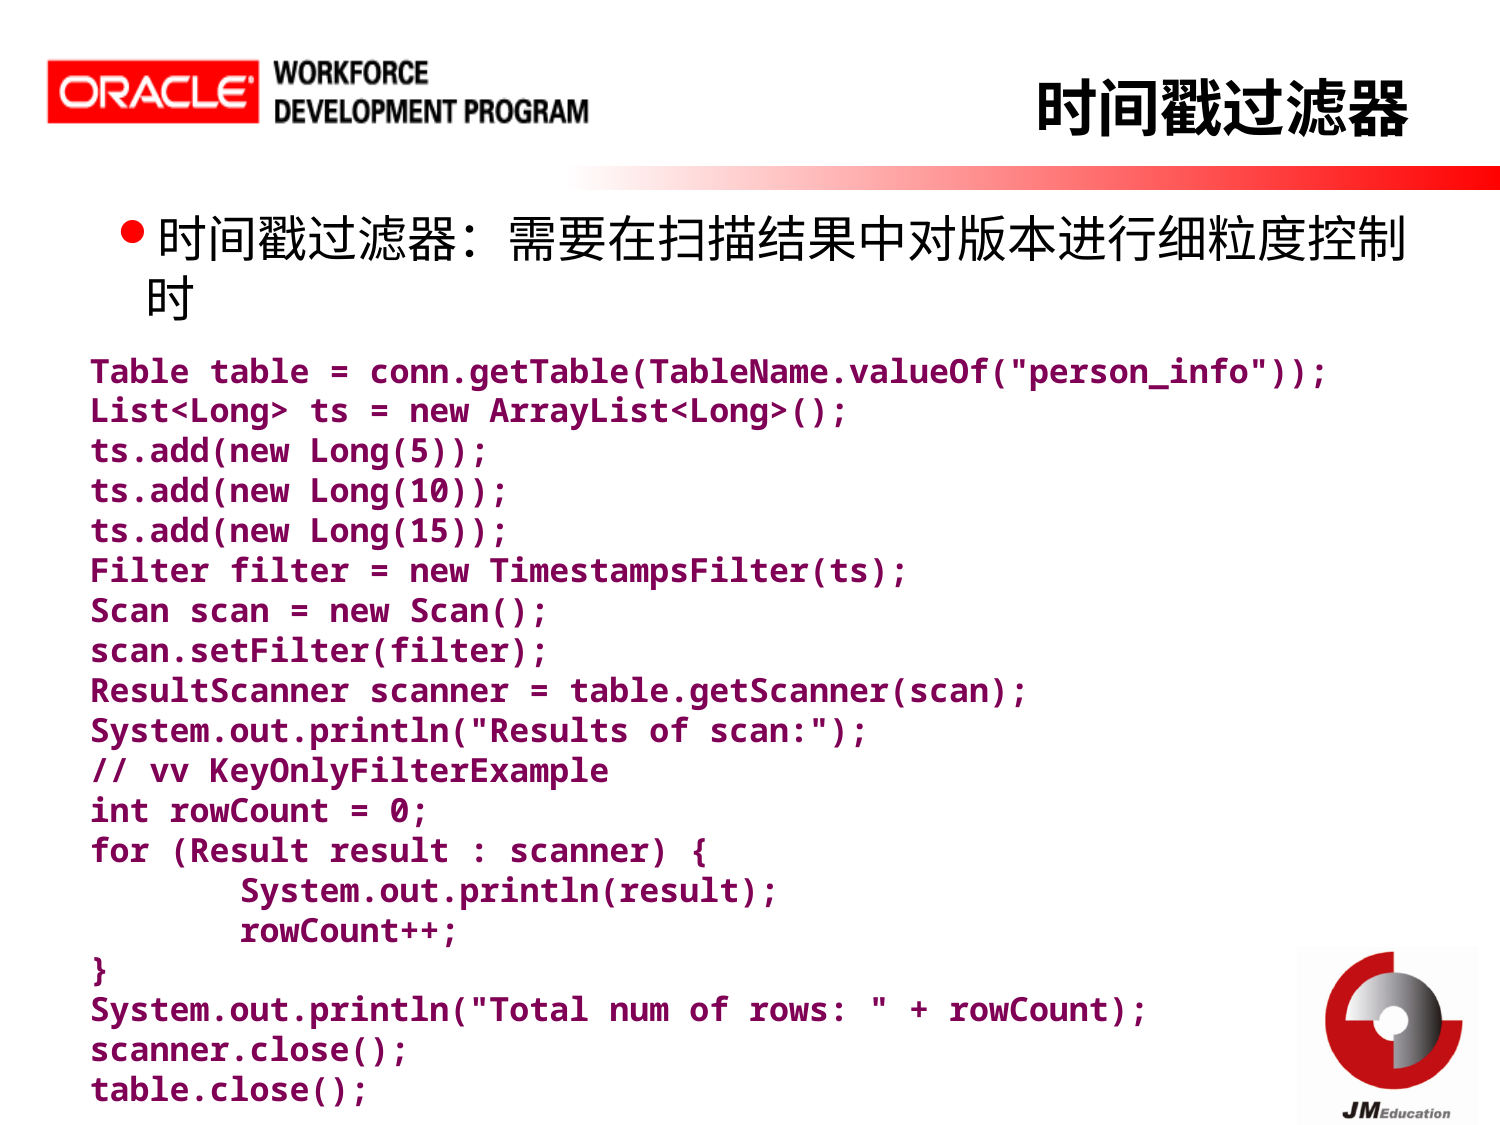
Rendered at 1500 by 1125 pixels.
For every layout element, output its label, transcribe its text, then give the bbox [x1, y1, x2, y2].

text_box 时间戳过滤器：需要在扫描结果中对版本进行细粒度控制时 [74, 199, 1438, 1025]
text_box Table table = conn.getTable(TableName.valueOf("person_info")); List<Long> ts = new ArrayList<Long>(); ts.add(new Long(5)); ts.add(new Long(10)); ts.add(new Long(15)); Filter filter = new TimestampsFilter(ts); Scan scan = new Scan(); scan.setFilter(filter); ResultScanner scanner = table.getScanner(scan); System.out.println("Results of scan:"); // vv KeyOnlyFilterExample int rowCount = 0; for (Result result : scanner) { System.out.println(result); rowCount++; } System.out.println("Total num of rows: " + rowCount); scanner.close(); table.close(); [74, 342, 1387, 1116]
picture [1297, 947, 1478, 1125]
picture [0, 0, 636, 186]
text_box 时间戳过滤器 [99, 37, 1425, 152]
